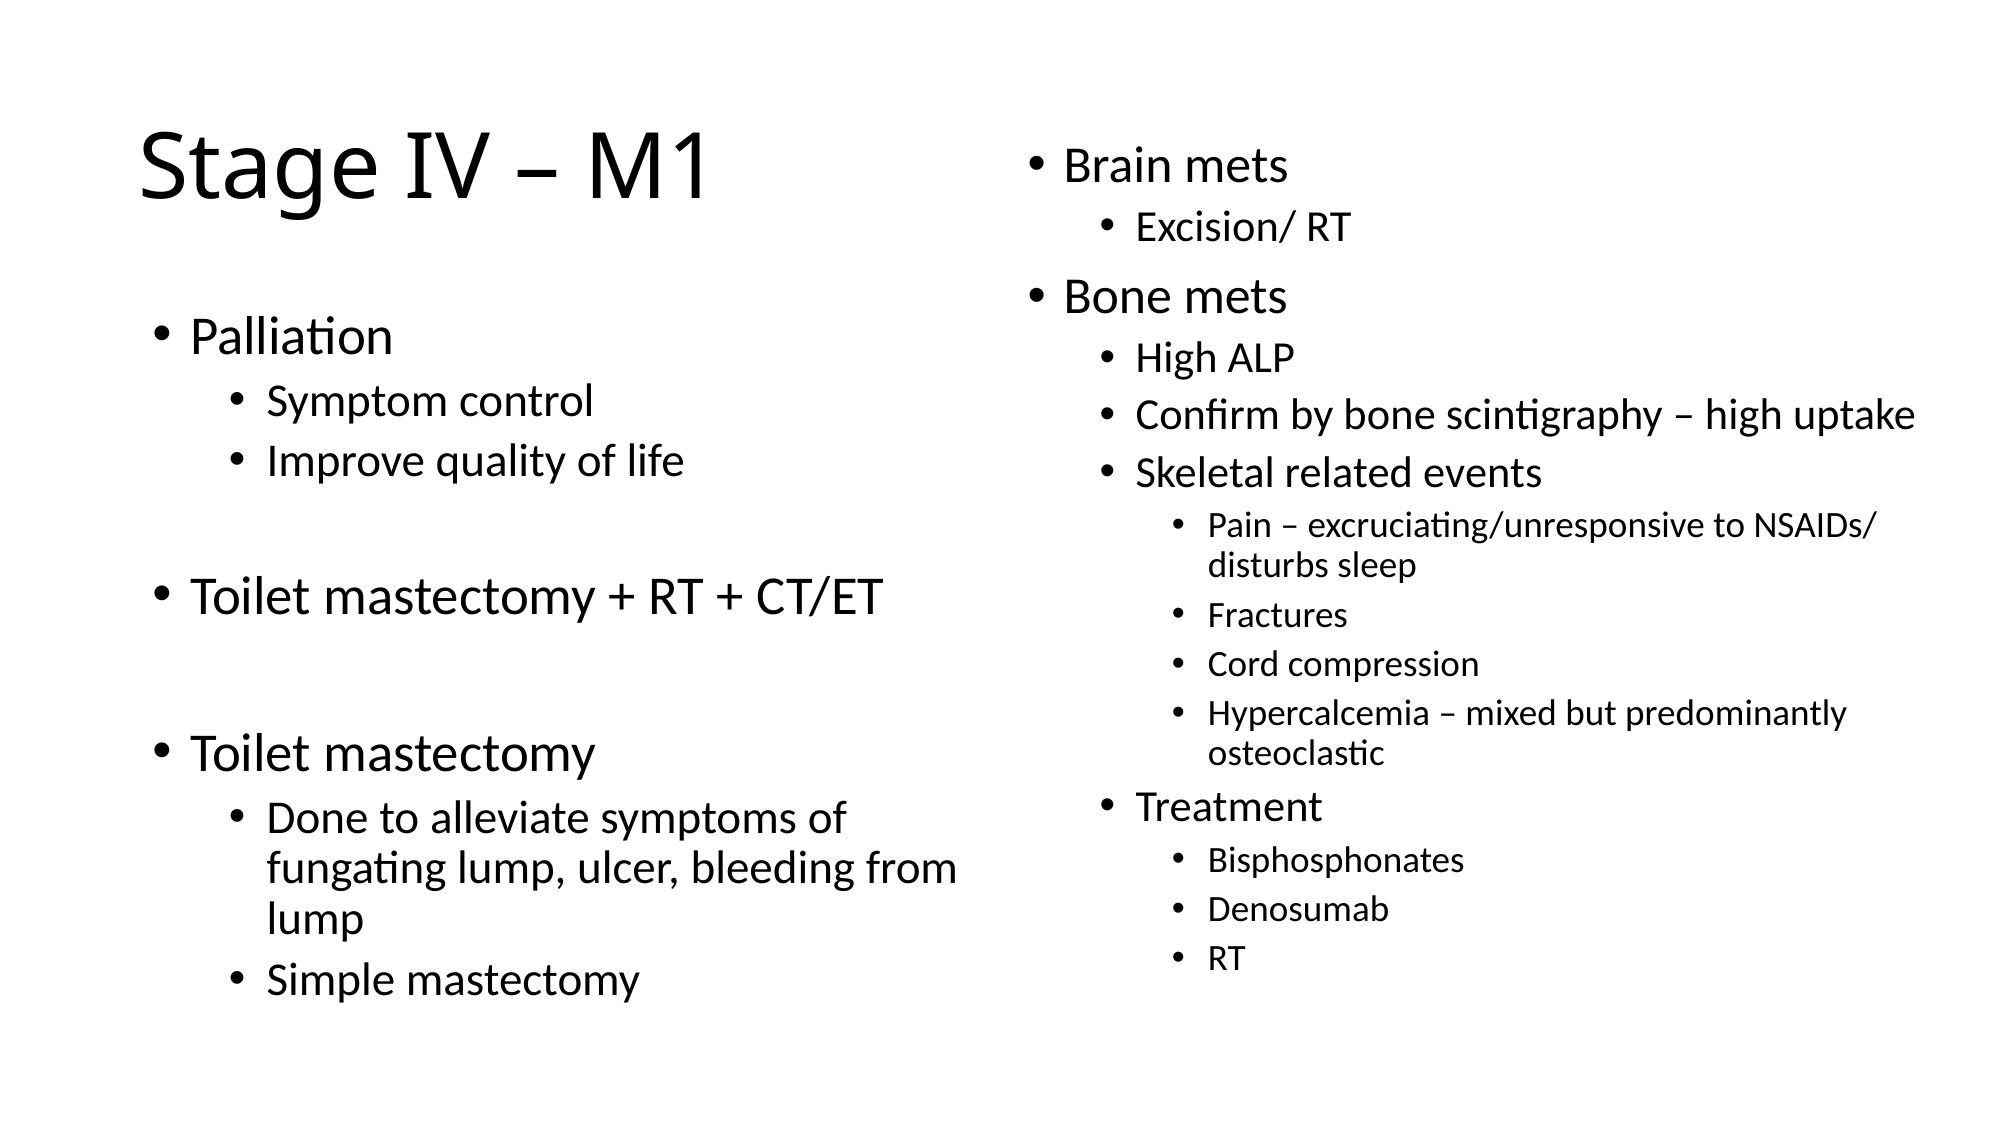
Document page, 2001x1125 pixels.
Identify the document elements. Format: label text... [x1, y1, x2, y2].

list Palliation Symptom control Improve quality of life Toilet mastectomy + RT + CT/ET Toilet mastectomy Done to alleviate symptoms of fungating lump, ulcer, bleeding from lump Simple mastectomy [137, 299, 988, 1014]
title Stage IV – M1 [123, 59, 1863, 278]
list Brain mets Excision/ RT Bone mets High ALP Confirm by bone scintigraphy – high uptake Skeletal related events Pain – excruciating/unresponsive to NSAIDs/ disturbs sleep Fractures Cord compression Hypercalcemia – mixed but predominantly osteoclastic Treatment Bisphosphonates Denosumab RT [1012, 130, 1938, 1014]
